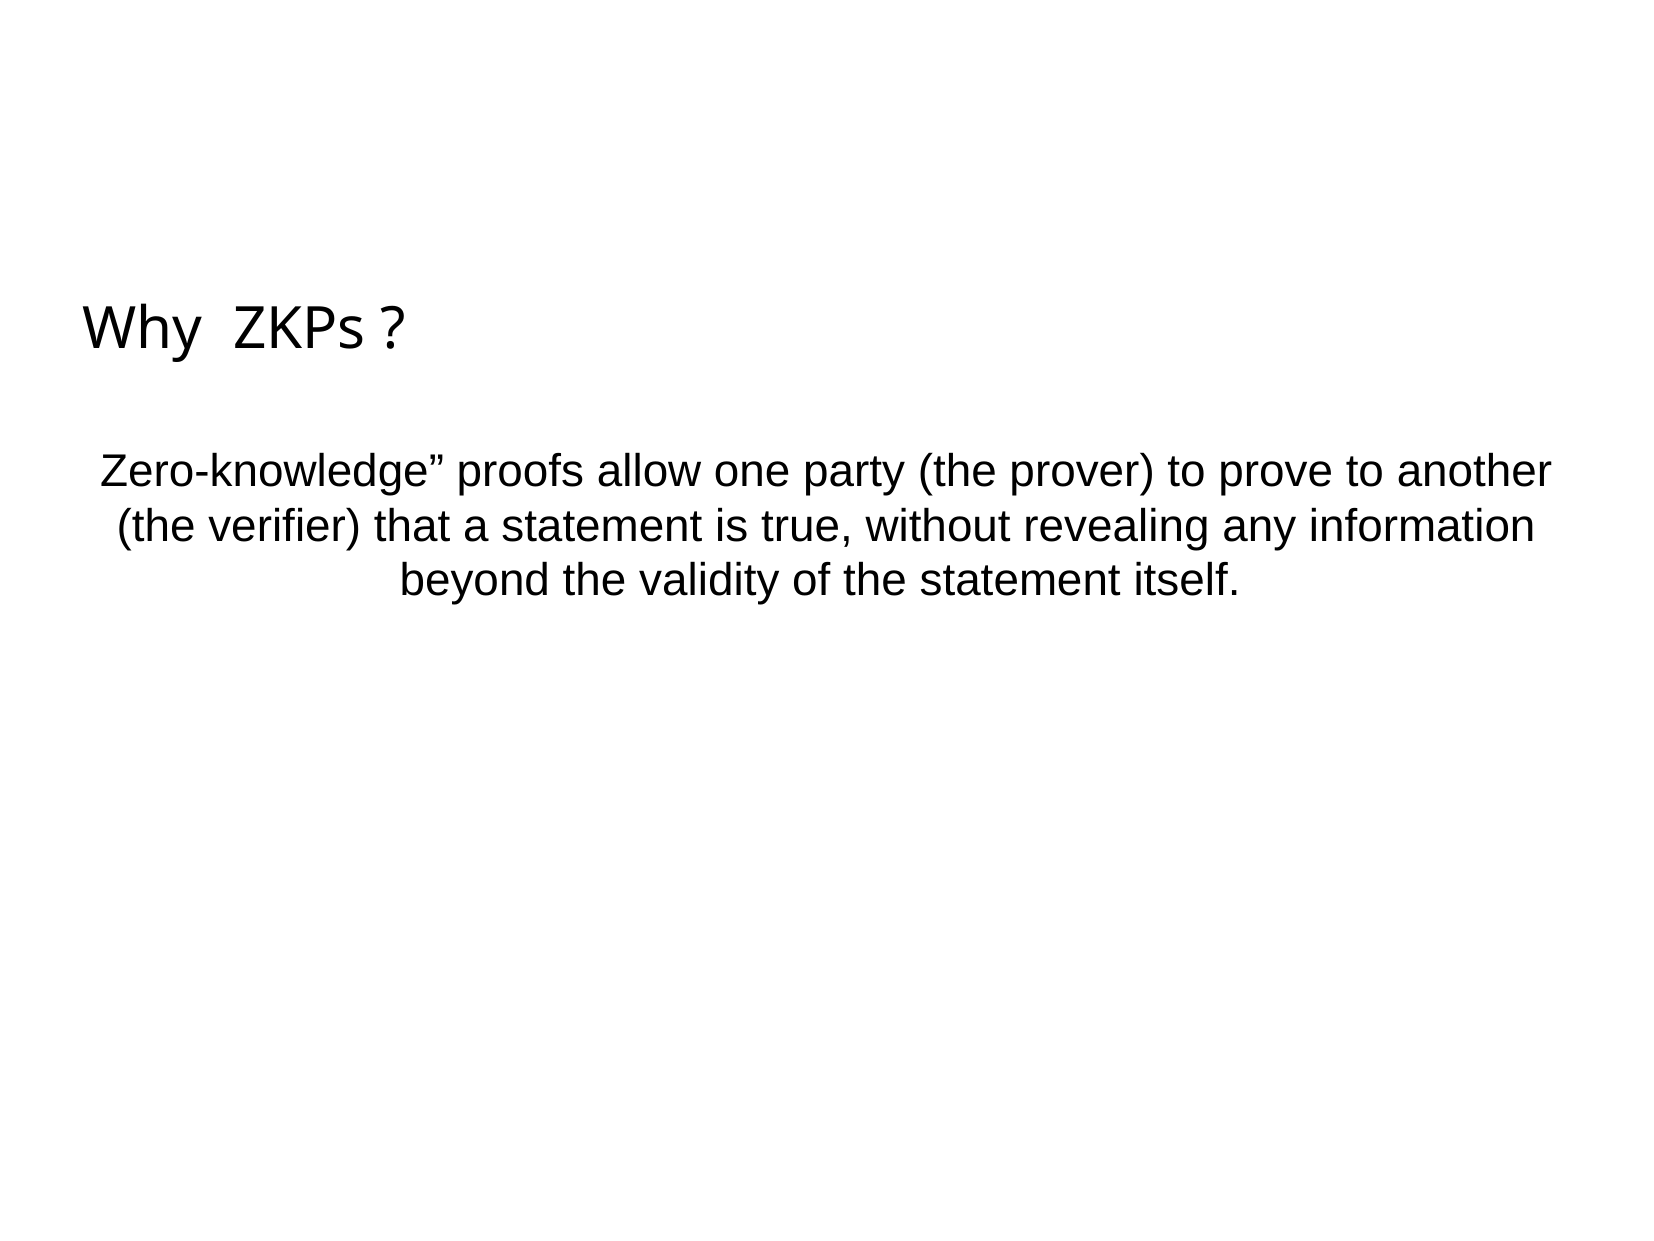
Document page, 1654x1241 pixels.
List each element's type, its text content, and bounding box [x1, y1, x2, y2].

text_box Why ZKPs ? Zero-knowledge” proofs allow one party (the prover) to prove to another (the verifier) that a statement is true, without revealing any information beyond the validity of the statement itself. [82, 290, 1571, 1010]
